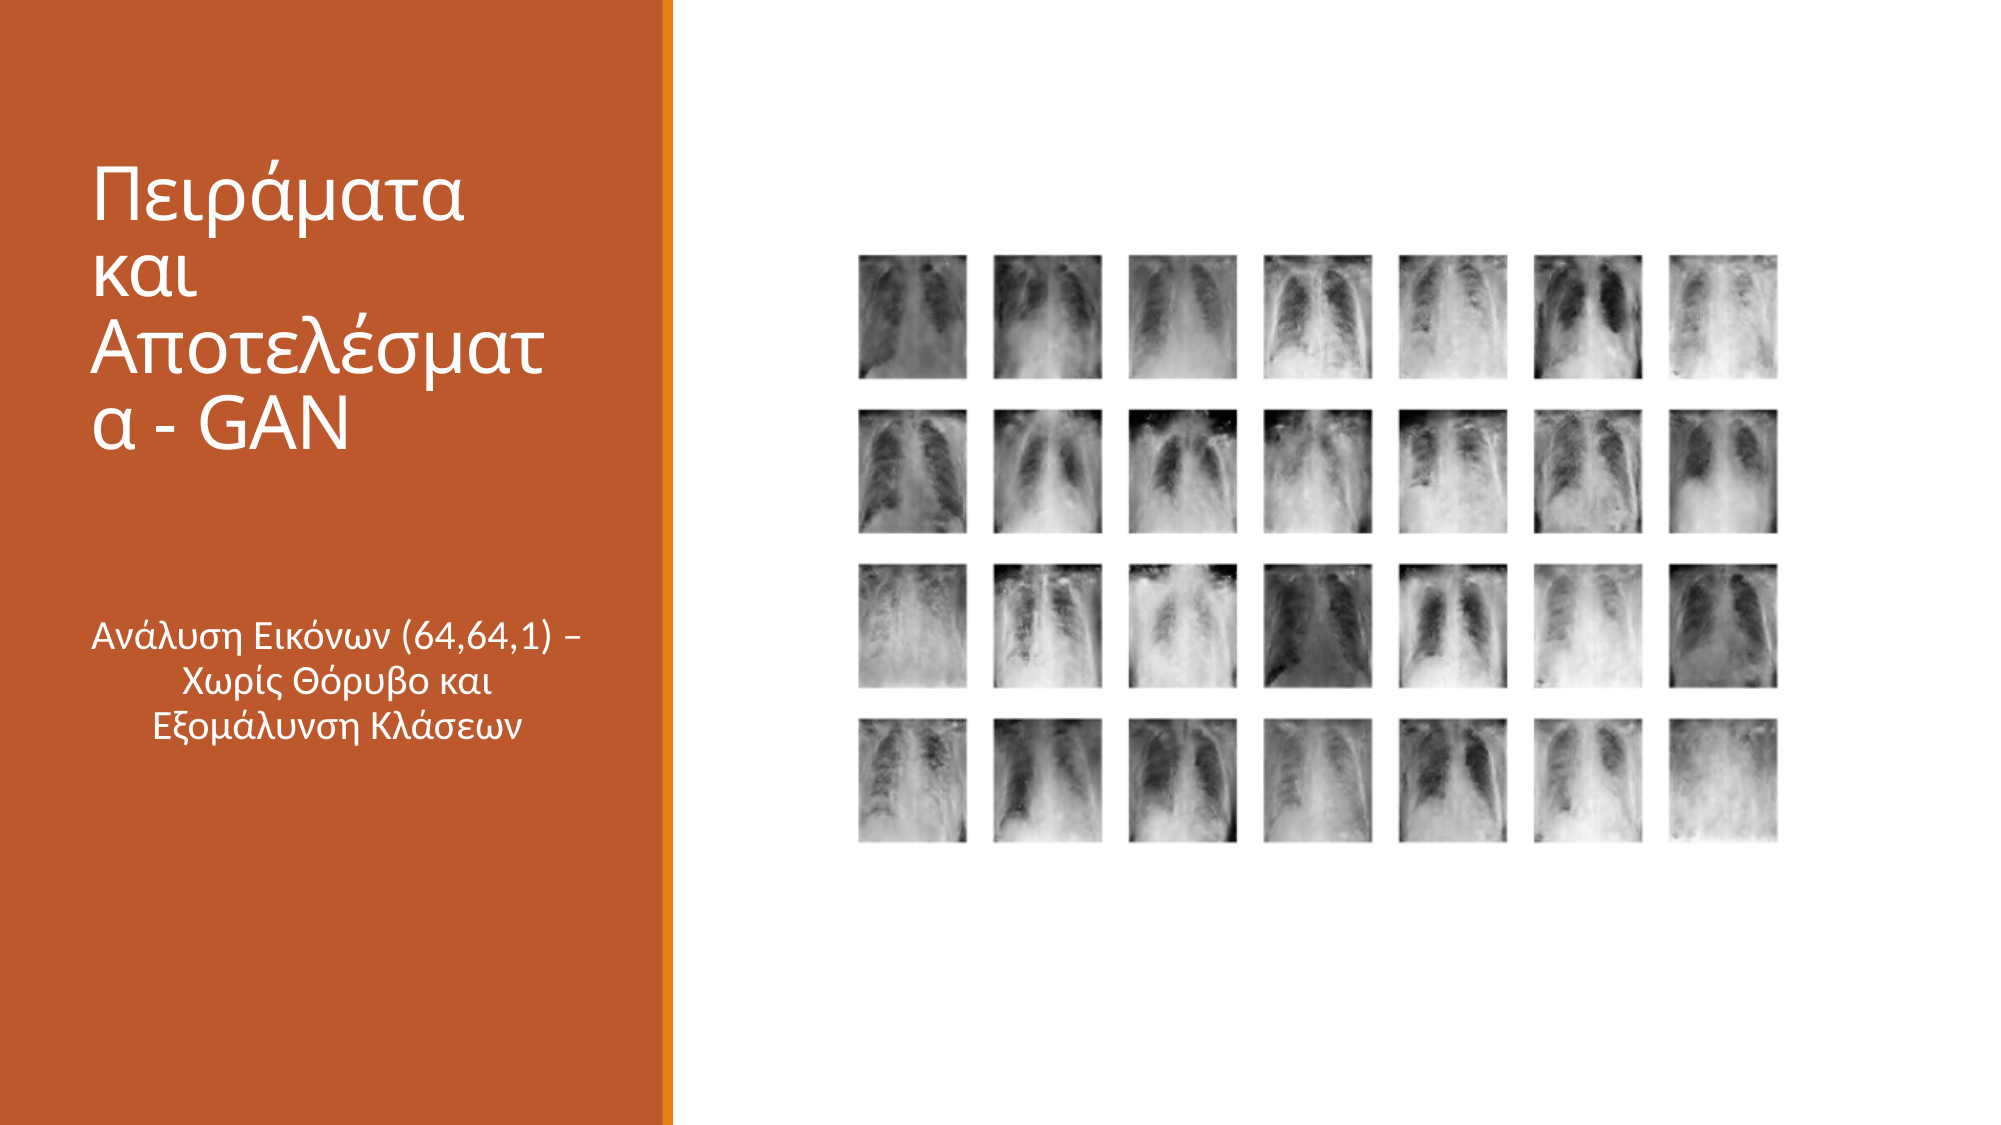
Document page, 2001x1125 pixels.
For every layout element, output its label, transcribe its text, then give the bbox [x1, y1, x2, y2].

list Ανάλυση Εικόνων (64,64,1) – Χωρίς Θόρυβο και Εξομάλυνση Κλάσεων [75, 479, 600, 1035]
title Πειράματα και Αποτελέσματα - GAN [75, 97, 600, 473]
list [842, 238, 1798, 865]
